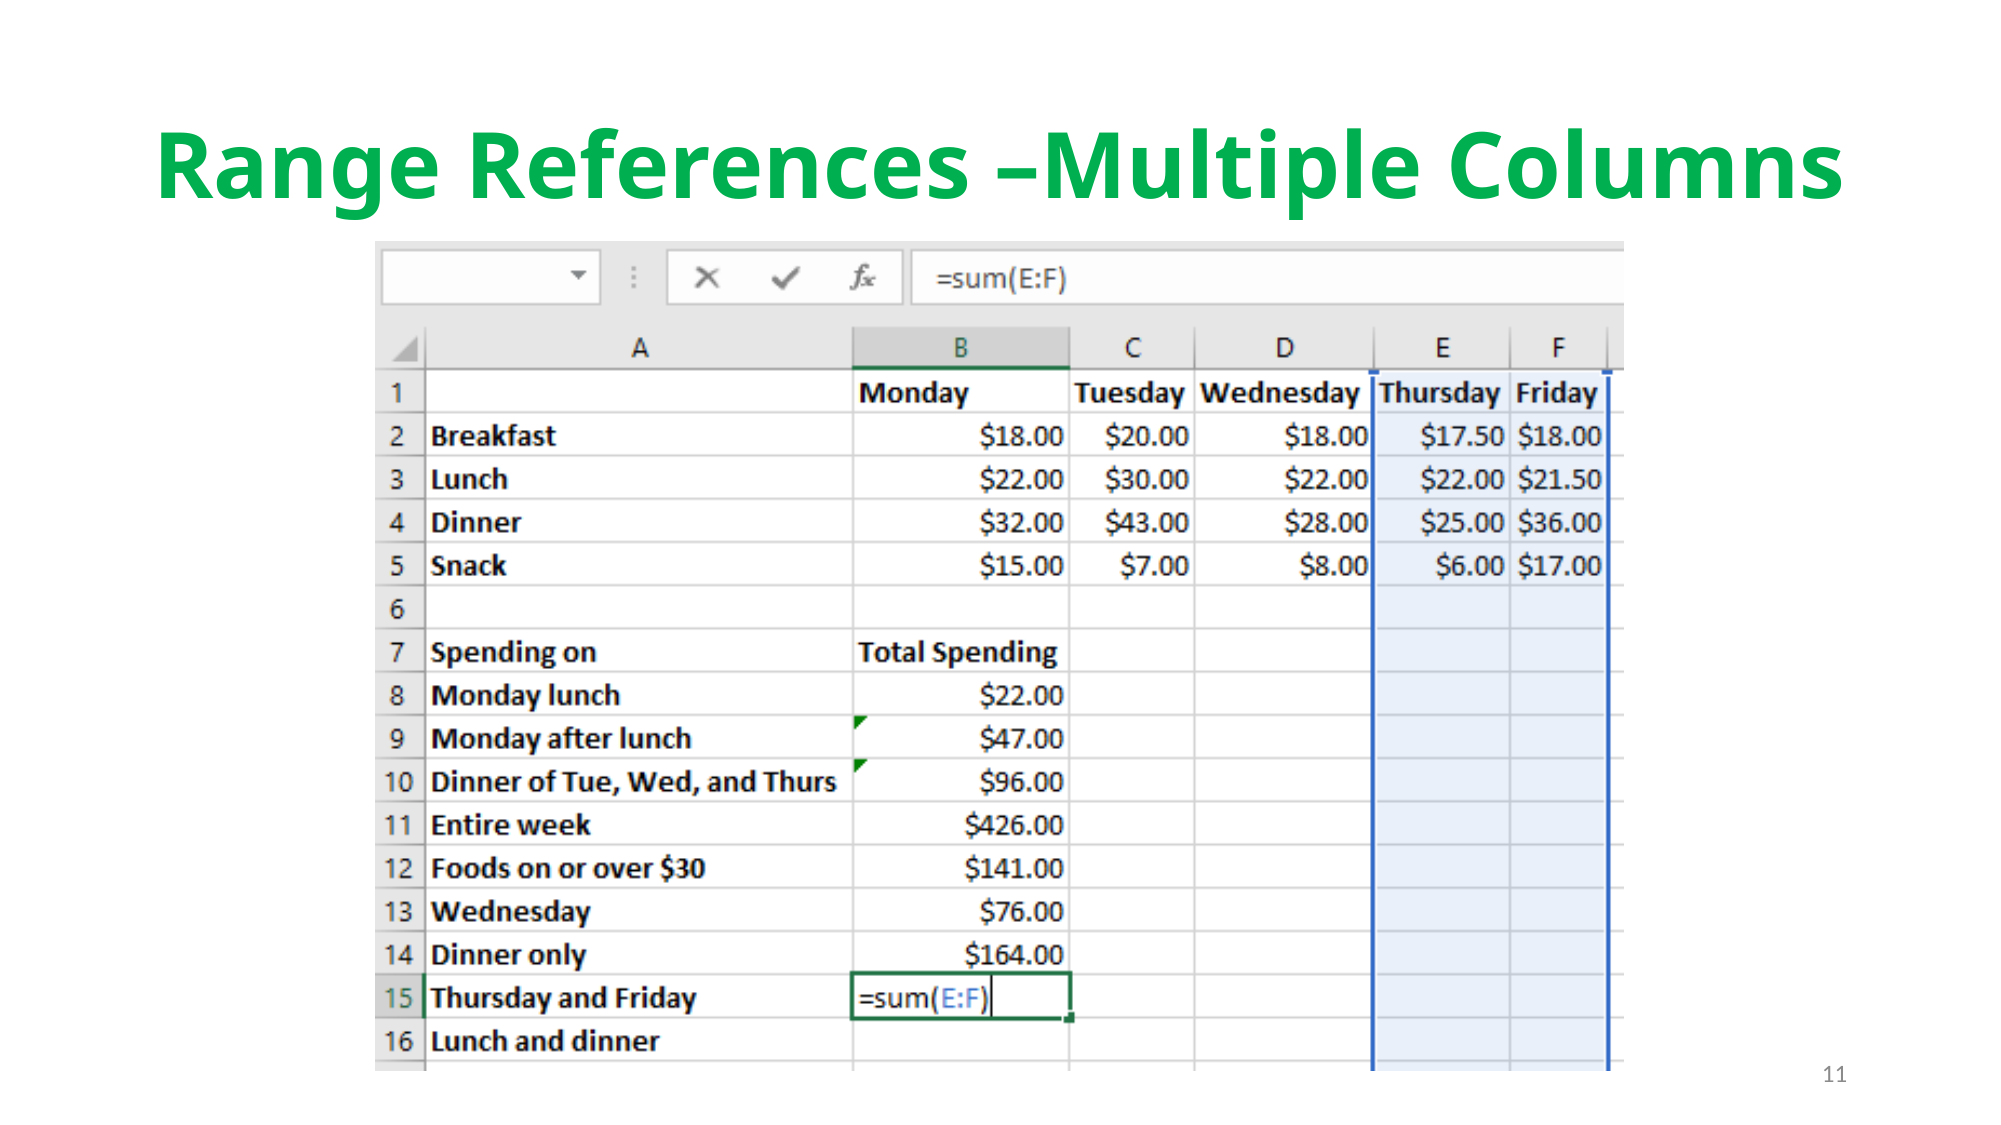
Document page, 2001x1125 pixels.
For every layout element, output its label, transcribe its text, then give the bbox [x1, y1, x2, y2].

title Range References –Multiple Columns [137, 59, 1863, 278]
slide_number 11 [1412, 1042, 1863, 1103]
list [375, 241, 1624, 1071]
